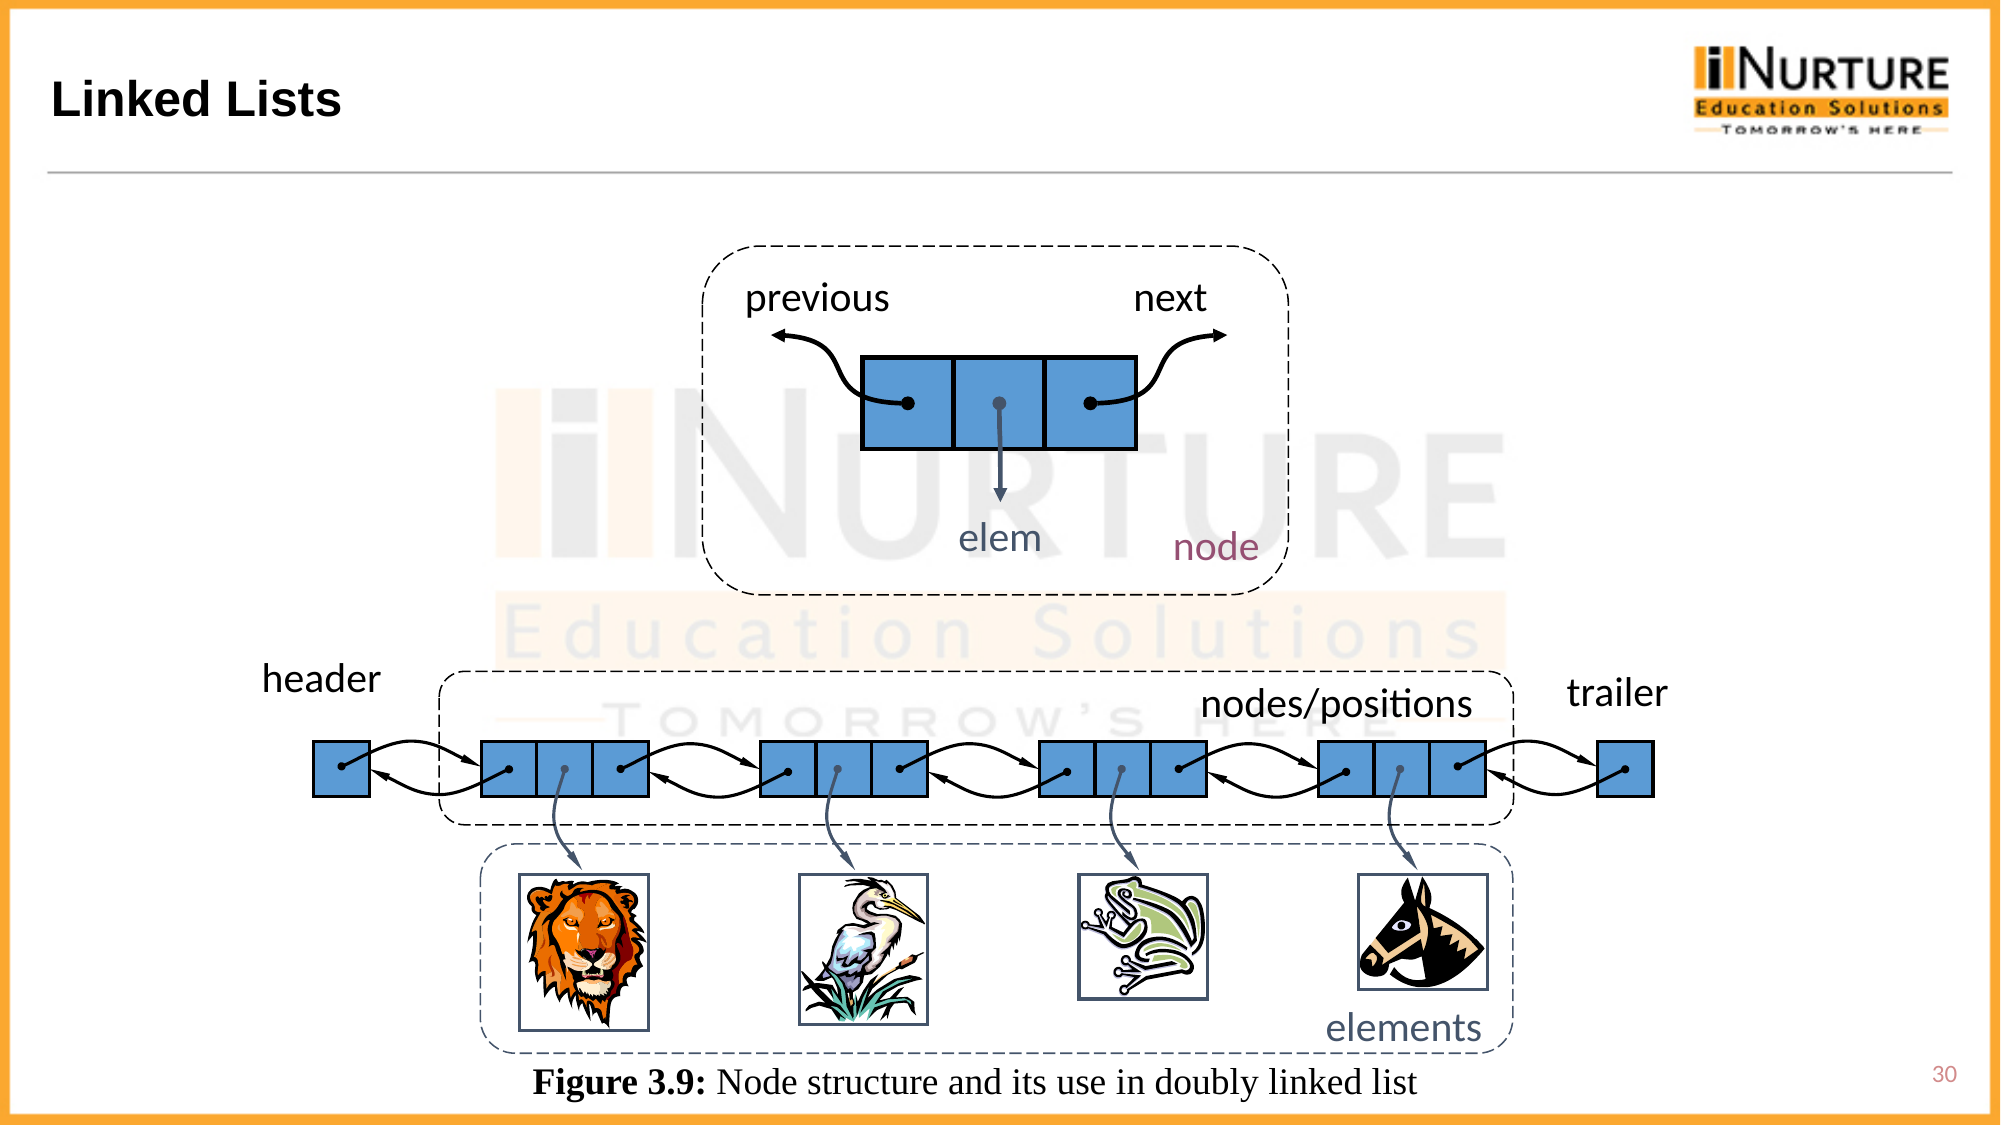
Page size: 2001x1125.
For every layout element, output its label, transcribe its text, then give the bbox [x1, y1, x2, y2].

slide_number 30 [1901, 1042, 1973, 1103]
picture [0, 0, 2001, 1125]
text_box Figure 3.9: Node structure and its use in doubly linked list [424, 1058, 1537, 1109]
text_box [245, 245, 1685, 1058]
text_box Linked Lists [33, 59, 1716, 134]
